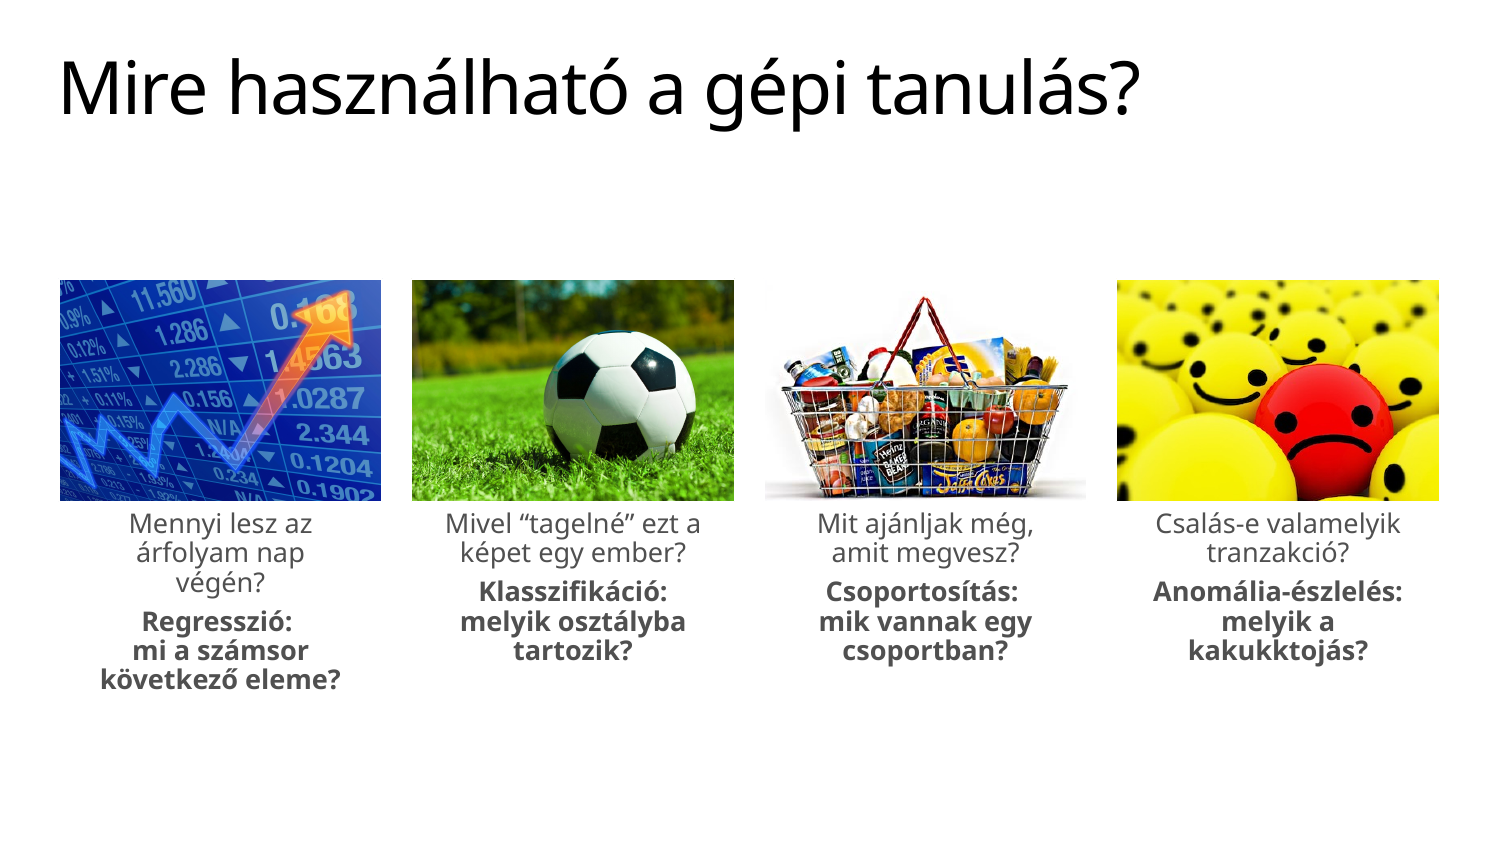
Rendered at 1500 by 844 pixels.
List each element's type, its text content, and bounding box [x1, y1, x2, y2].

title Mire használható a gépi tanulás? [33, 35, 1468, 147]
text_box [58, 218, 1441, 718]
